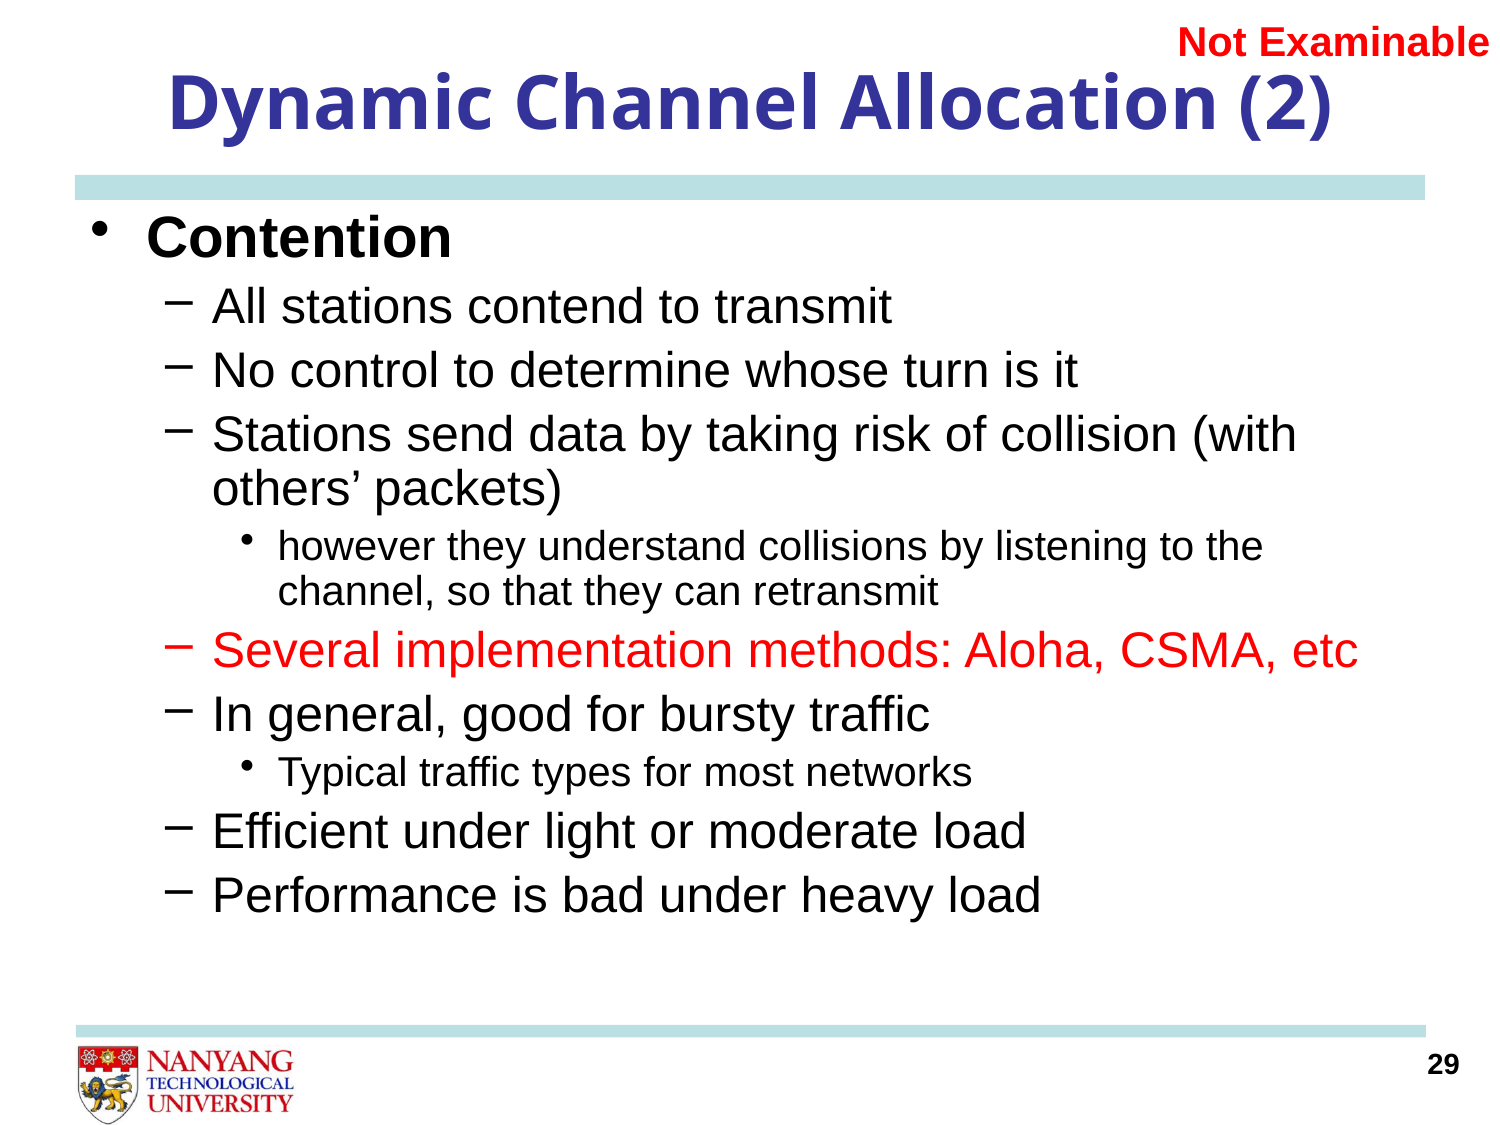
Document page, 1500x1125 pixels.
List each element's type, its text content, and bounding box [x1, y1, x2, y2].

title Dynamic Channel Allocation (2) [74, 24, 1426, 176]
picture [75, 1045, 296, 1125]
list Contention All stations contend to transmit No control to determine whose turn is it Stations send data by taking risk of collision (with others’ packets) however they understand collisions by listening to the channel, so that they can retransmit Several implementation methods: Aloha, CSMA, etc In general, good for bursty traffic Typical traffic types for most networks Efficient under light or moderate load Performance is bad under heavy load [74, 199, 1426, 1026]
slide_number 29 [1374, 1037, 1476, 1101]
text_box Not Examinable [1162, 7, 1500, 73]
